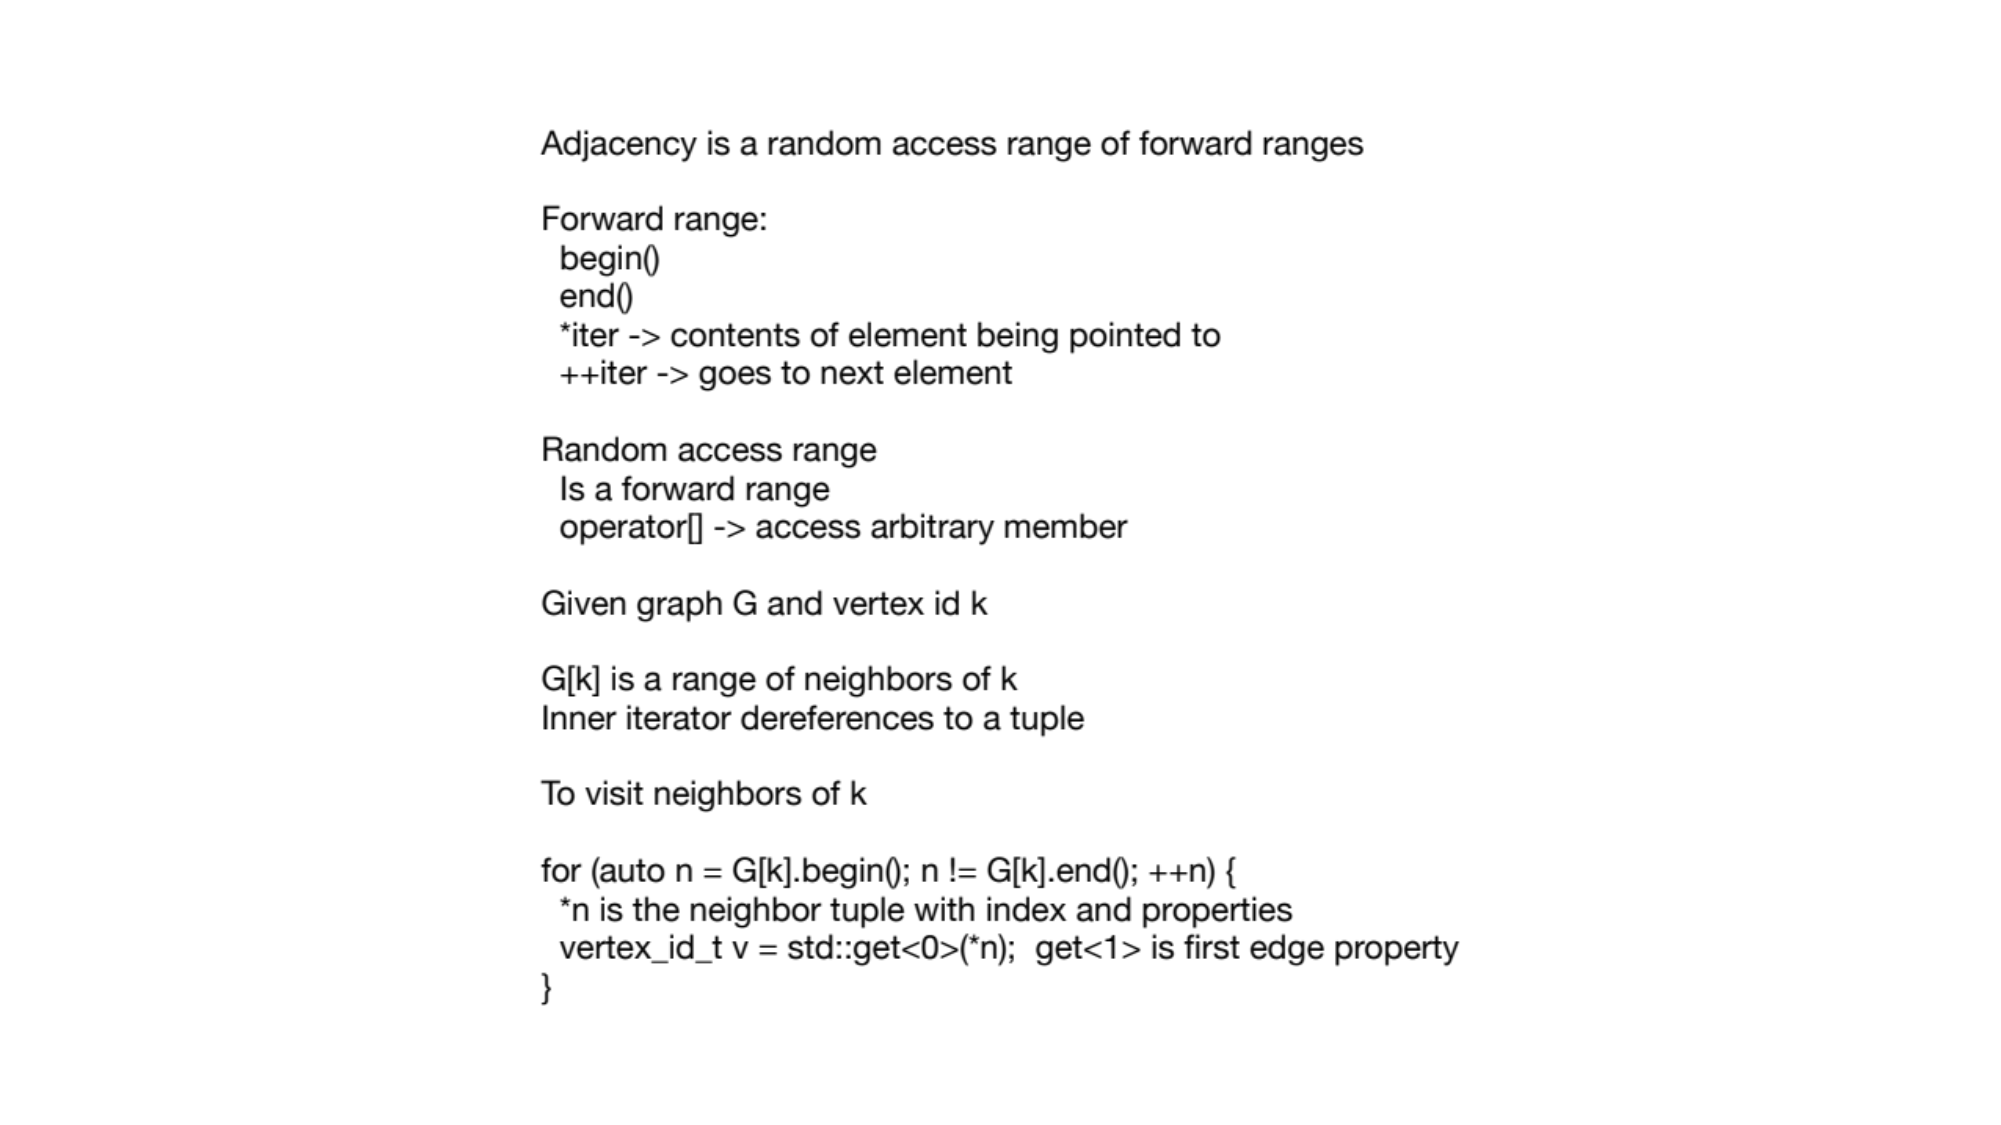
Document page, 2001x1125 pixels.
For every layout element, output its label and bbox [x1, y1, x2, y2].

picture [531, 111, 1469, 1014]
